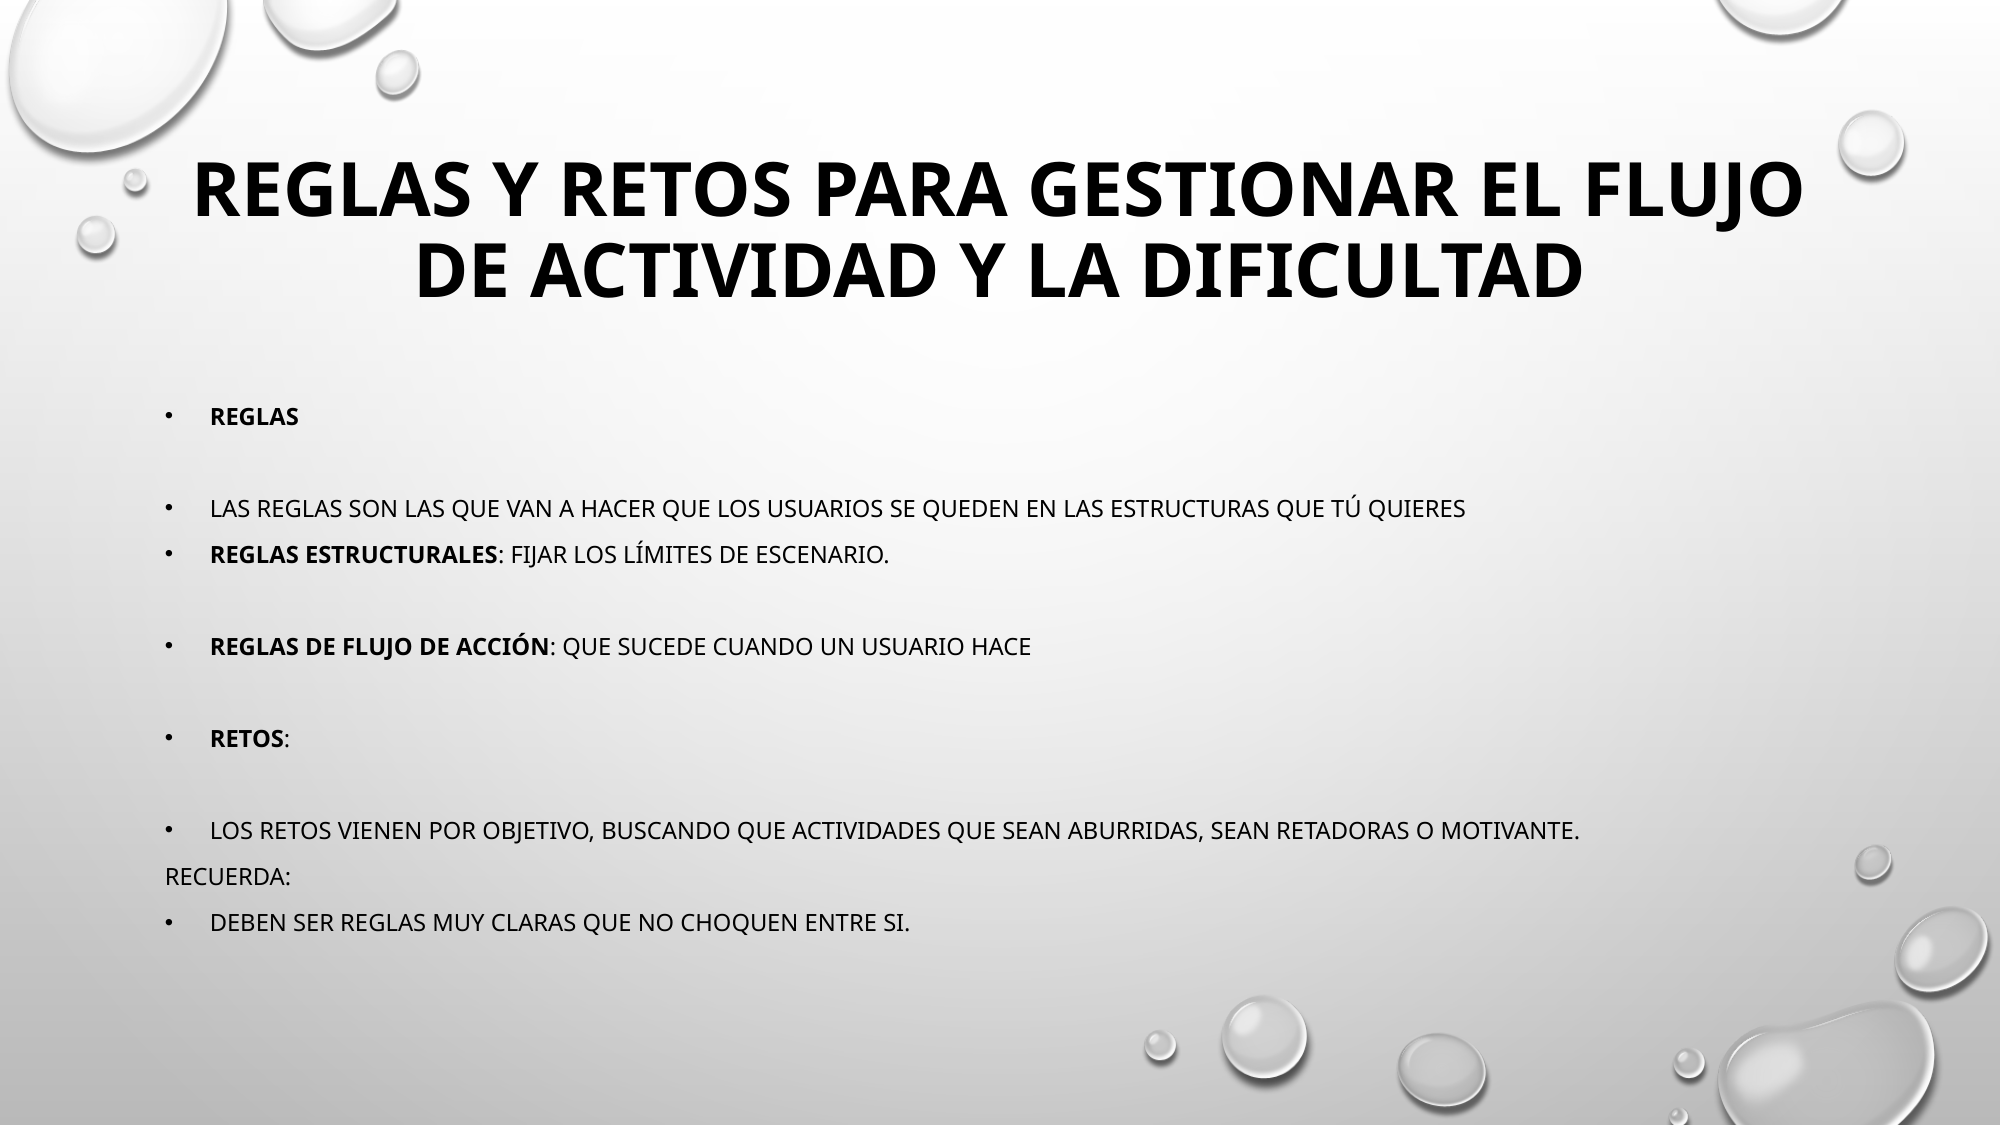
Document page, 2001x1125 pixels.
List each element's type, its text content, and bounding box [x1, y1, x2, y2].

picture [0, 0, 2000, 1125]
list Reglas Las reglas son las que van a hacer que los usuarios se queden en las estructuras que tú quieres Reglas estructurales: fijar los límites de escenario. Reglas de flujo de acción: que sucede cuando un usuario hace Retos: Los retos vienen por objetivo, buscando que actividades que sean aburridas, sean retadoras o motivante. Recuerda: Deben ser reglas muy claras que no choquen entre si. [149, 388, 1850, 950]
title Reglas y retos para gestionar el flujo de actividad y la dificultad [149, 101, 1851, 364]
